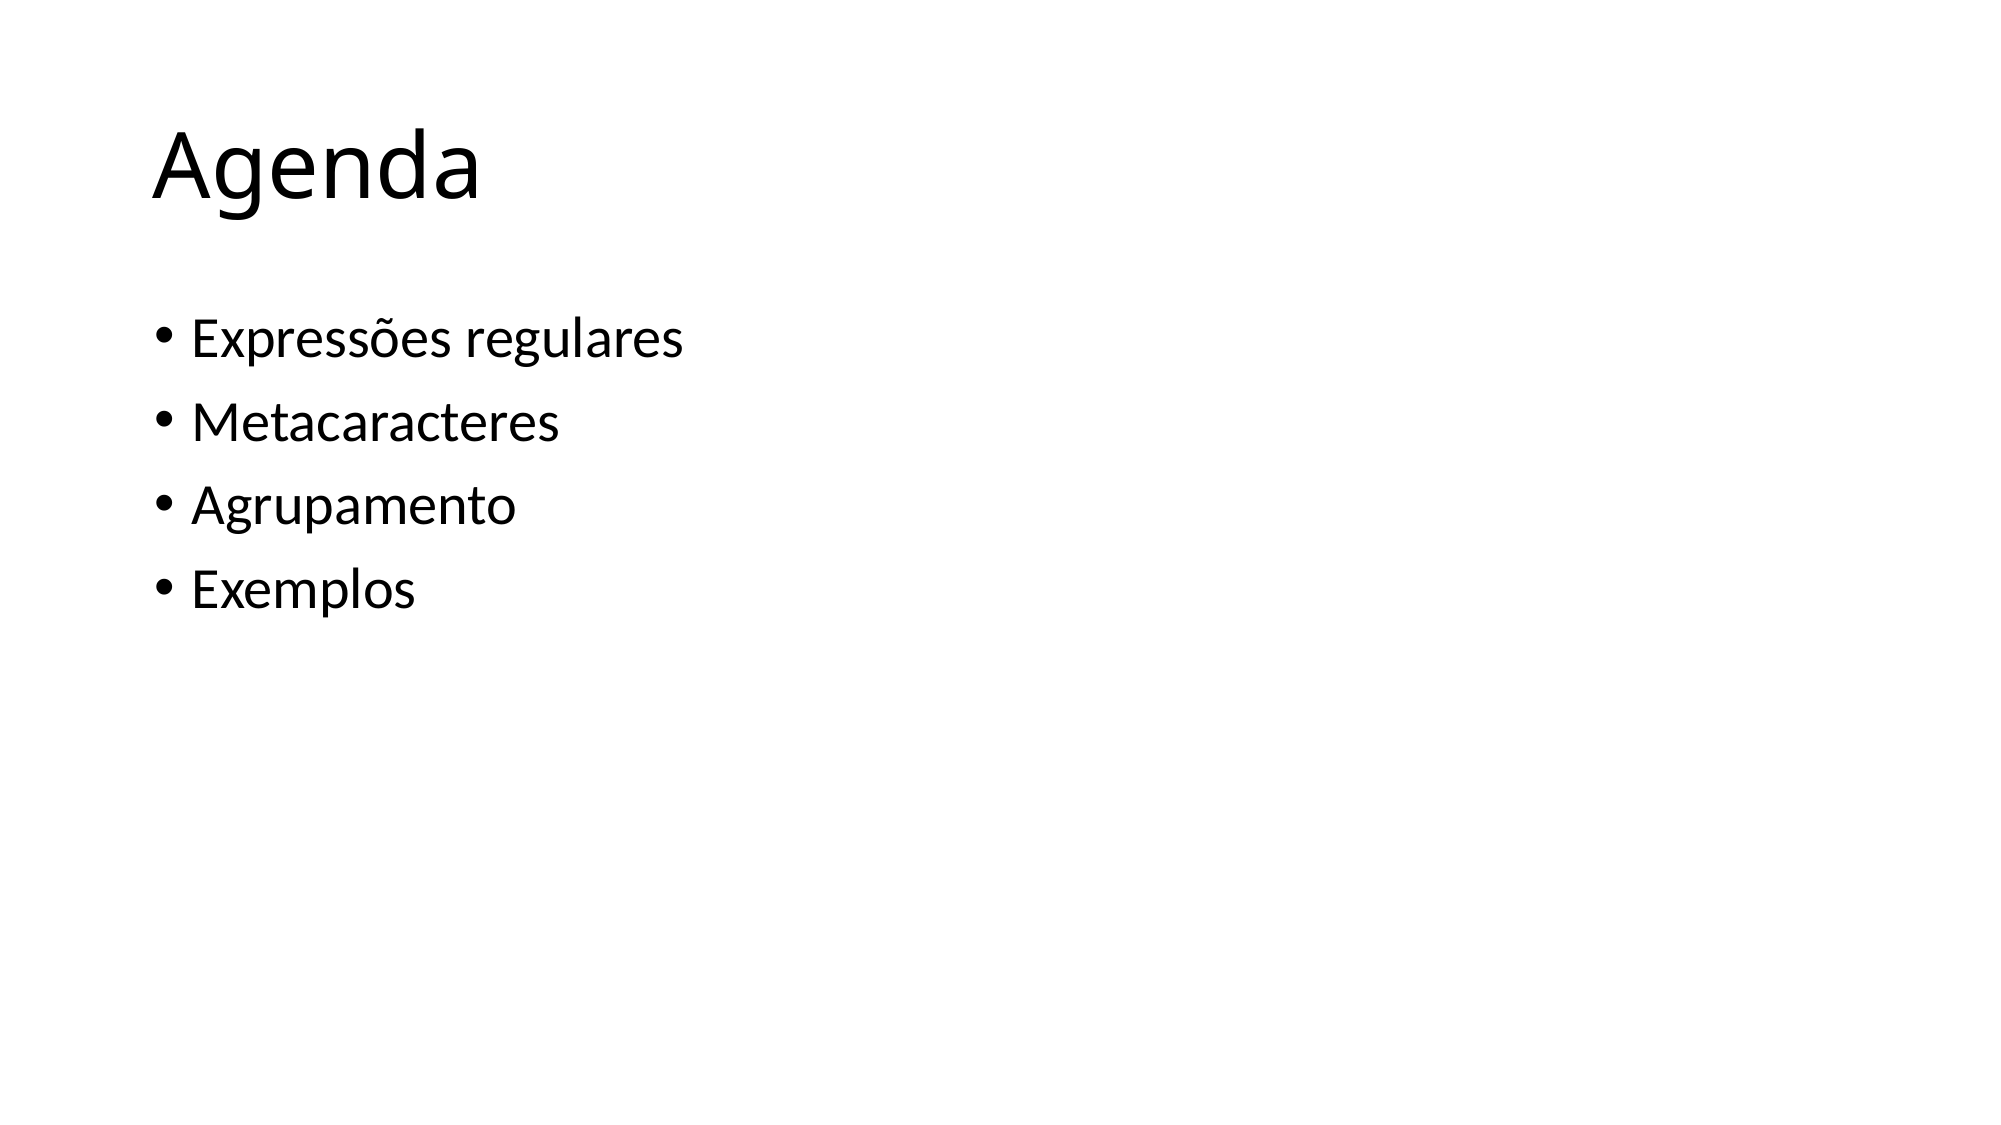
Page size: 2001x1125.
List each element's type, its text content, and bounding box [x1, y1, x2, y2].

list Expressões regulares Metacaracteres Agrupamento Exemplos [139, 299, 1865, 1014]
title Agenda [137, 59, 1863, 278]
